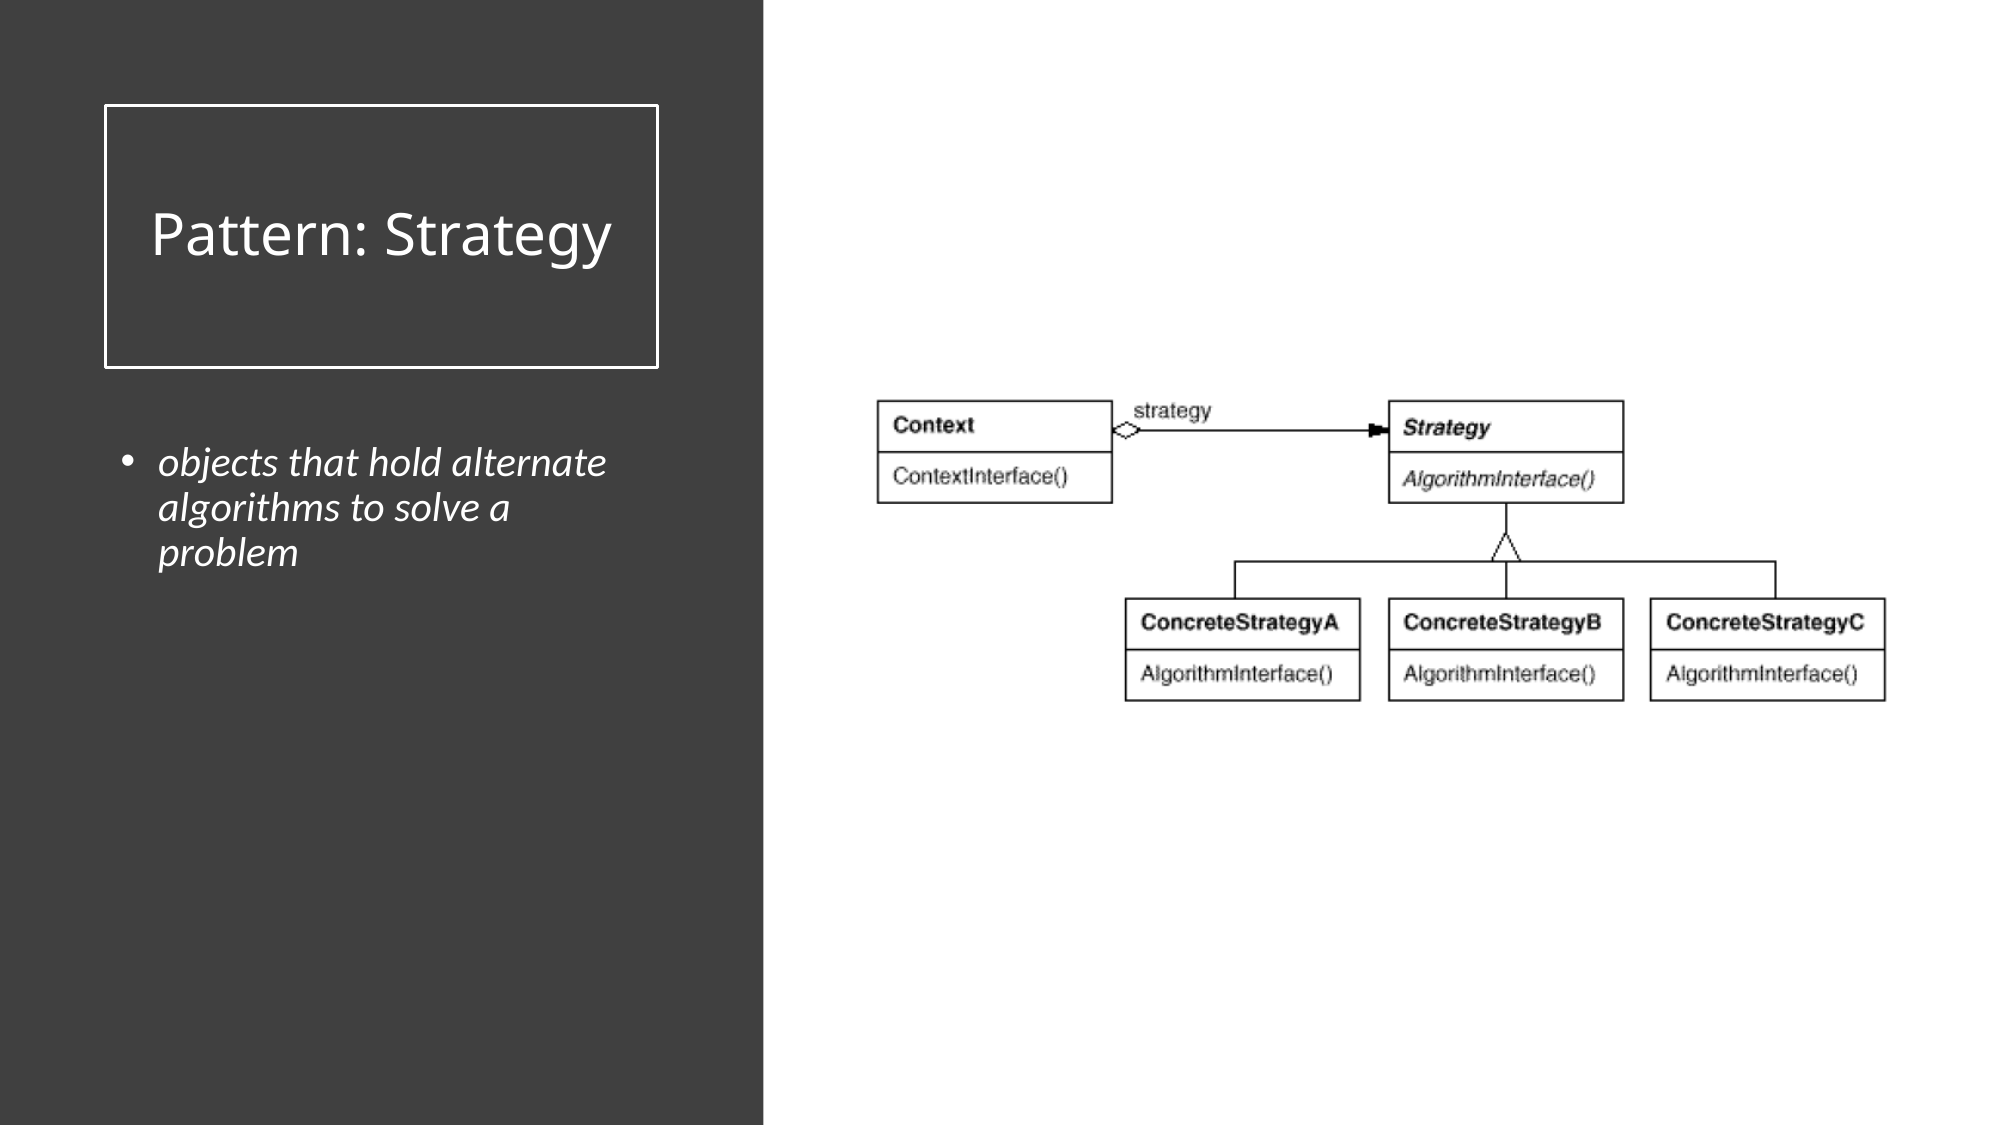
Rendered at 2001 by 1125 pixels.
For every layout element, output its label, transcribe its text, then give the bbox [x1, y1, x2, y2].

text_box [0, 0, 764, 1125]
title Pattern: Strategy [105, 105, 658, 368]
list objects that hold alternate algorithms to solve a problem [105, 432, 658, 994]
picture [869, 390, 1895, 709]
